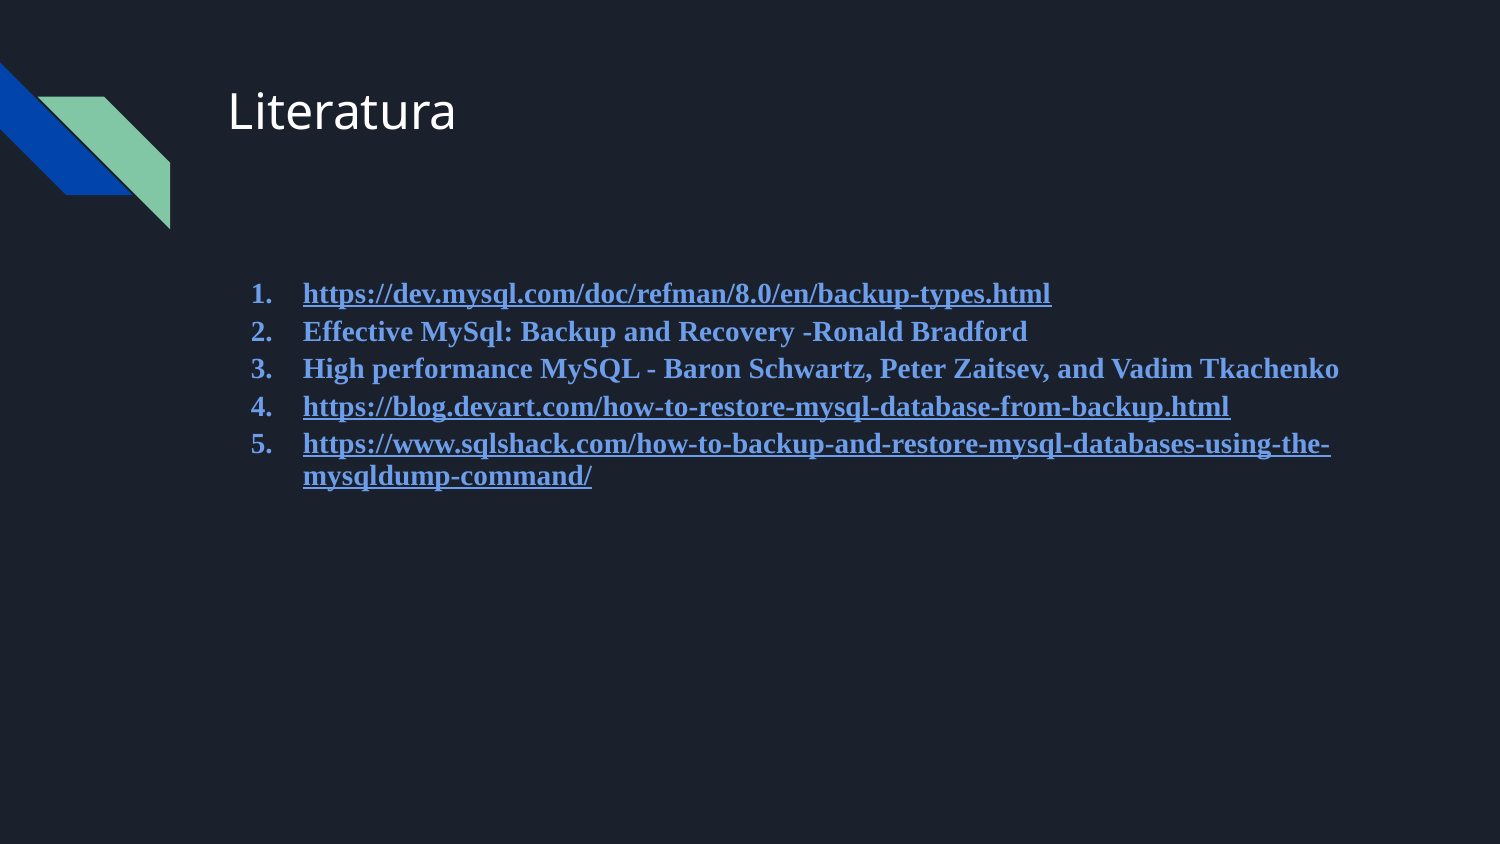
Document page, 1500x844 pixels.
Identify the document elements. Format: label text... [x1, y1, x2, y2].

list https://dev.mysql.com/doc/refman/8.0/en/backup-types.html Effective MySql: Backup and Recovery -Ronald Bradford High performance MySQL - Baron Schwartz, Peter Zaitsev, and Vadim Tkachenko https://blog.devart.com/how-to-restore-mysql-database-from-backup.html https://www.sqlshack.com/how-to-backup-and-restore-mysql-databases-using-the-mysqldump-command/ [212, 257, 1368, 735]
title Literatura [212, 64, 1368, 215]
